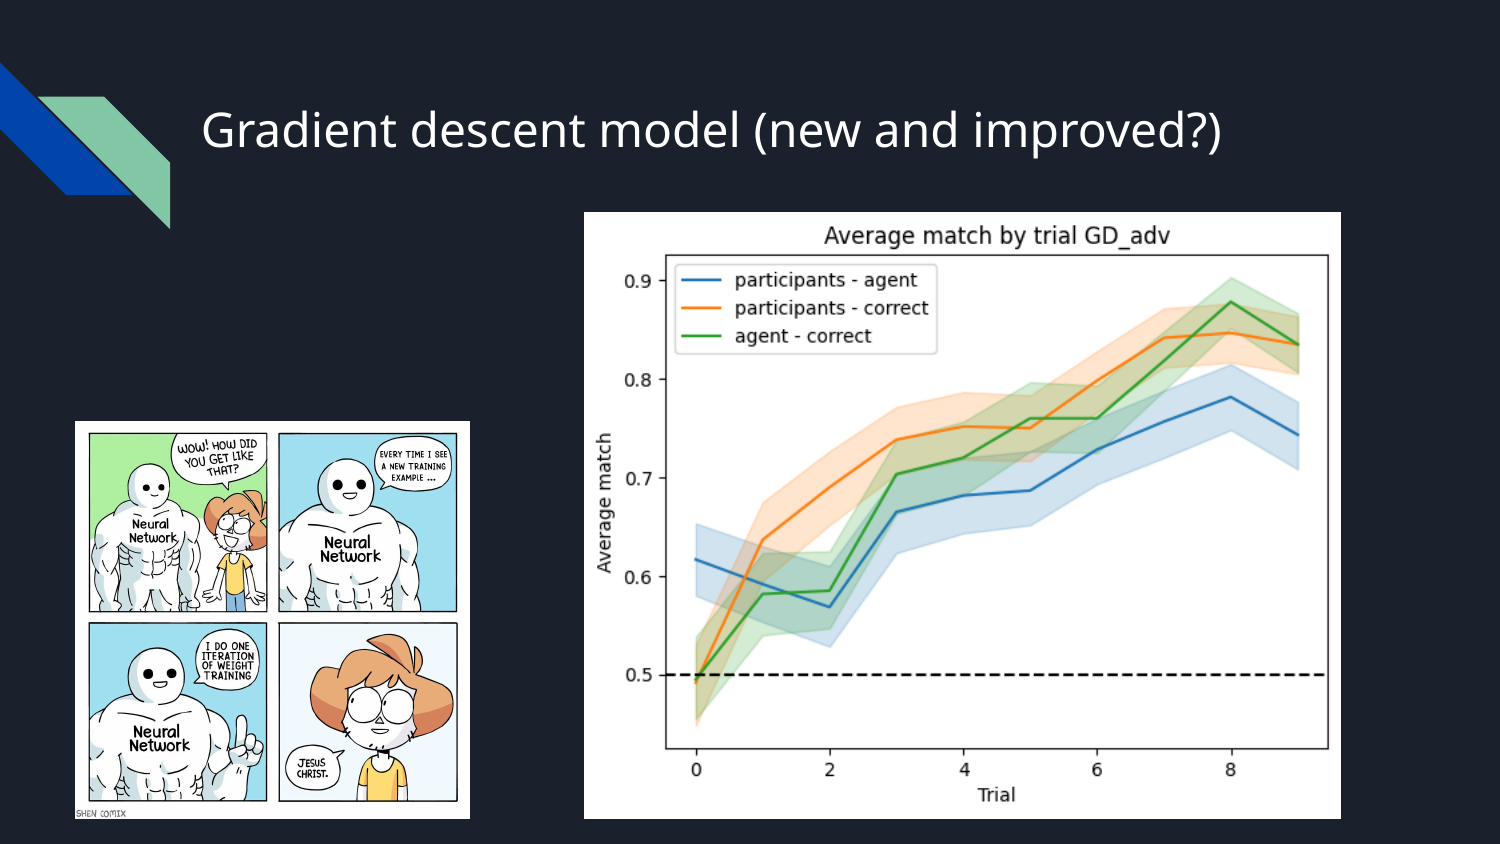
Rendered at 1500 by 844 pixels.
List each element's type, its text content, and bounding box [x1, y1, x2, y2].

picture [584, 211, 1341, 820]
title Gradient descent model (new and improved?) [185, 84, 1341, 188]
picture [75, 421, 470, 819]
